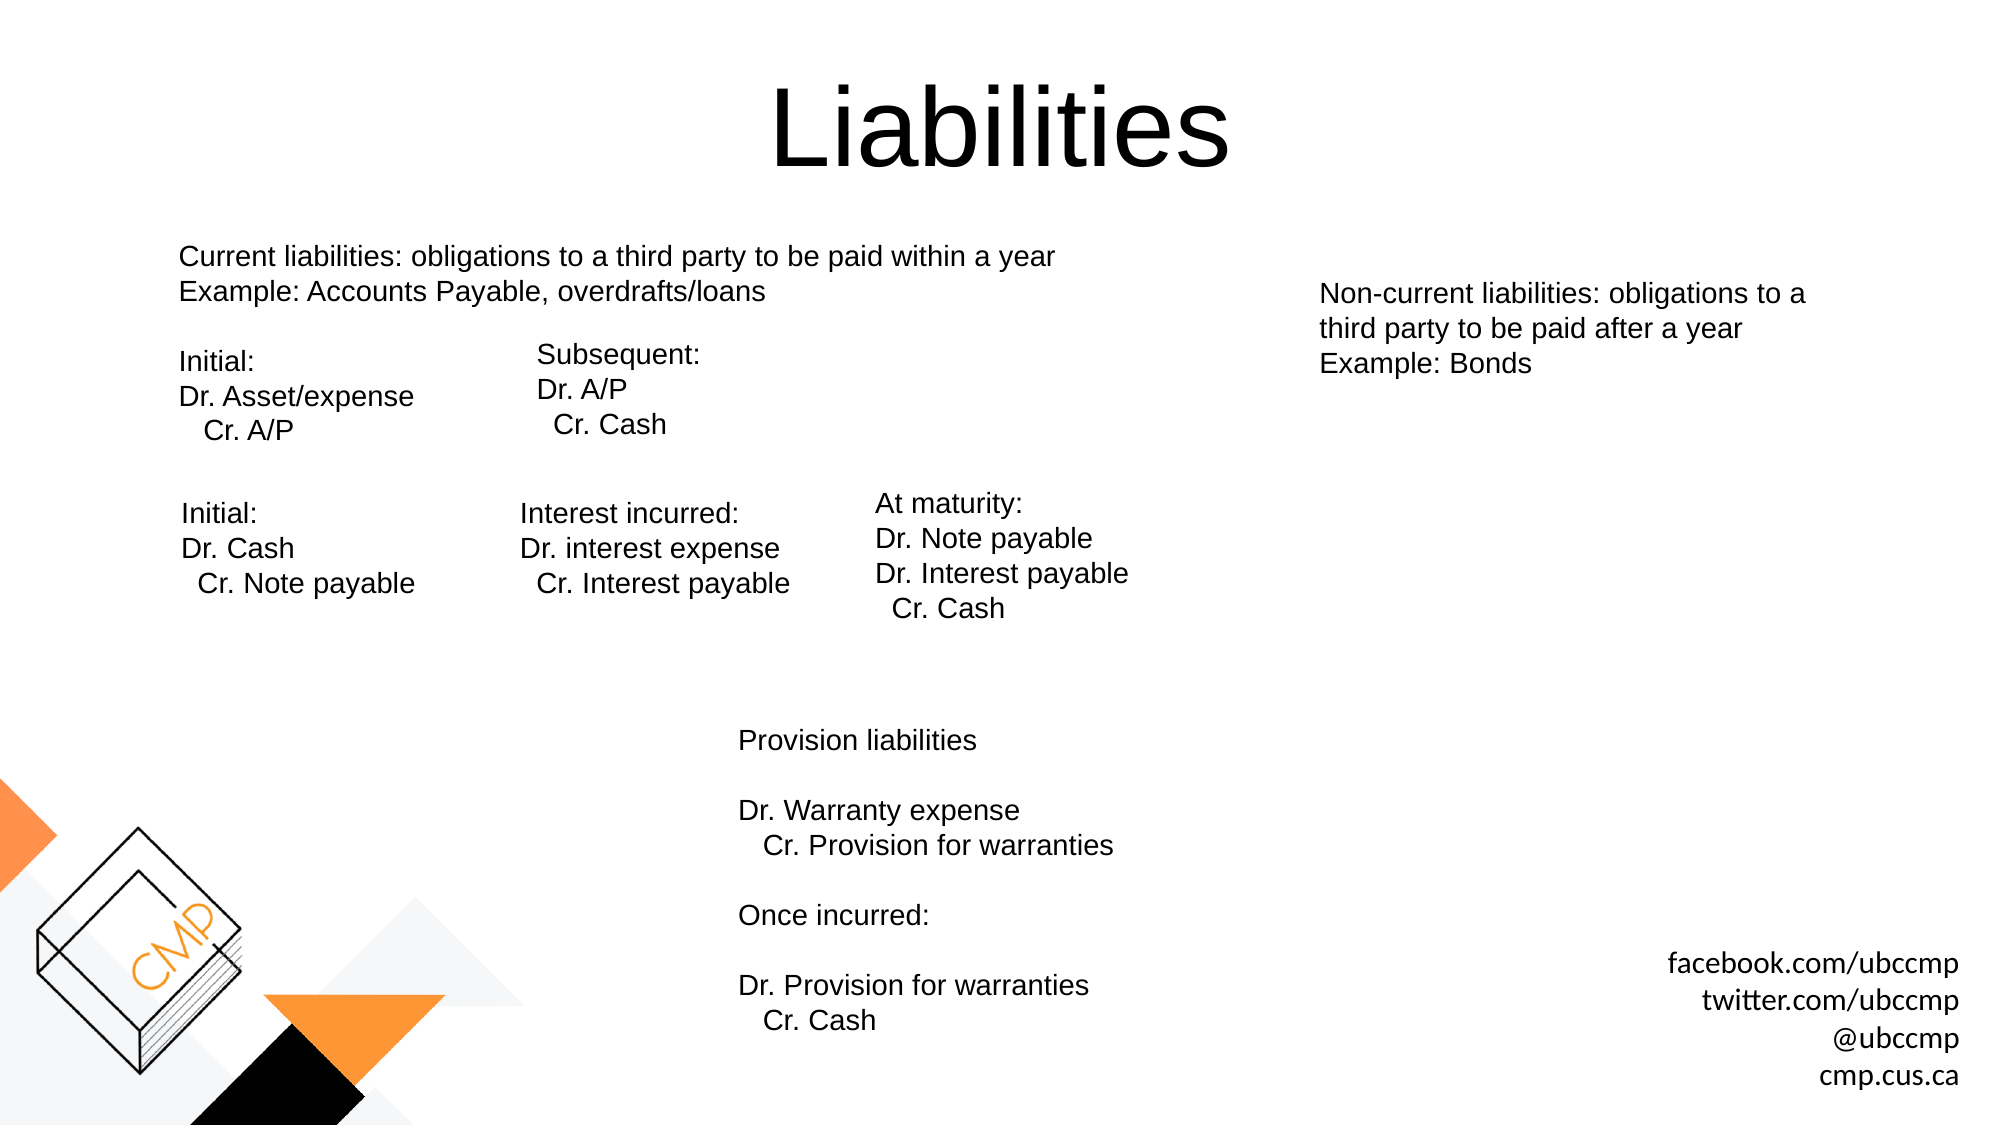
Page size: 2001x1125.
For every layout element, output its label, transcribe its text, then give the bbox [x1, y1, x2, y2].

text_box Non-current liabilities: obligations to a third party to be paid after a year Example: Bonds [1304, 267, 1858, 388]
text_box Liabilities [753, 46, 1247, 197]
text_box Initial: Dr. Cash Cr. Note payable [166, 487, 505, 607]
text_box Current liabilities: obligations to a third party to be paid within a year Example: Accounts Payable, overdrafts/loans Initial: Dr. Asset/expense Cr. A/P [163, 229, 1131, 629]
text_box At maturity: Dr. Note payable Dr. Interest payable Cr. Cash [860, 476, 1236, 632]
text_box facebook.com/ubccmp twitter.com/ubccmp @ubccmp cmp.cus.ca [1562, 934, 1975, 1100]
text_box Provision liabilities Dr. Warranty expense Cr. Provision for warranties Once incurred: Dr. Provision for warranties Cr. Cash [723, 714, 1277, 1044]
text_box Subsequent: Dr. A/P Cr. Cash [521, 327, 898, 448]
text_box Interest incurred: Dr. interest expense Cr. Interest payable [505, 487, 860, 607]
picture [0, 761, 542, 1125]
